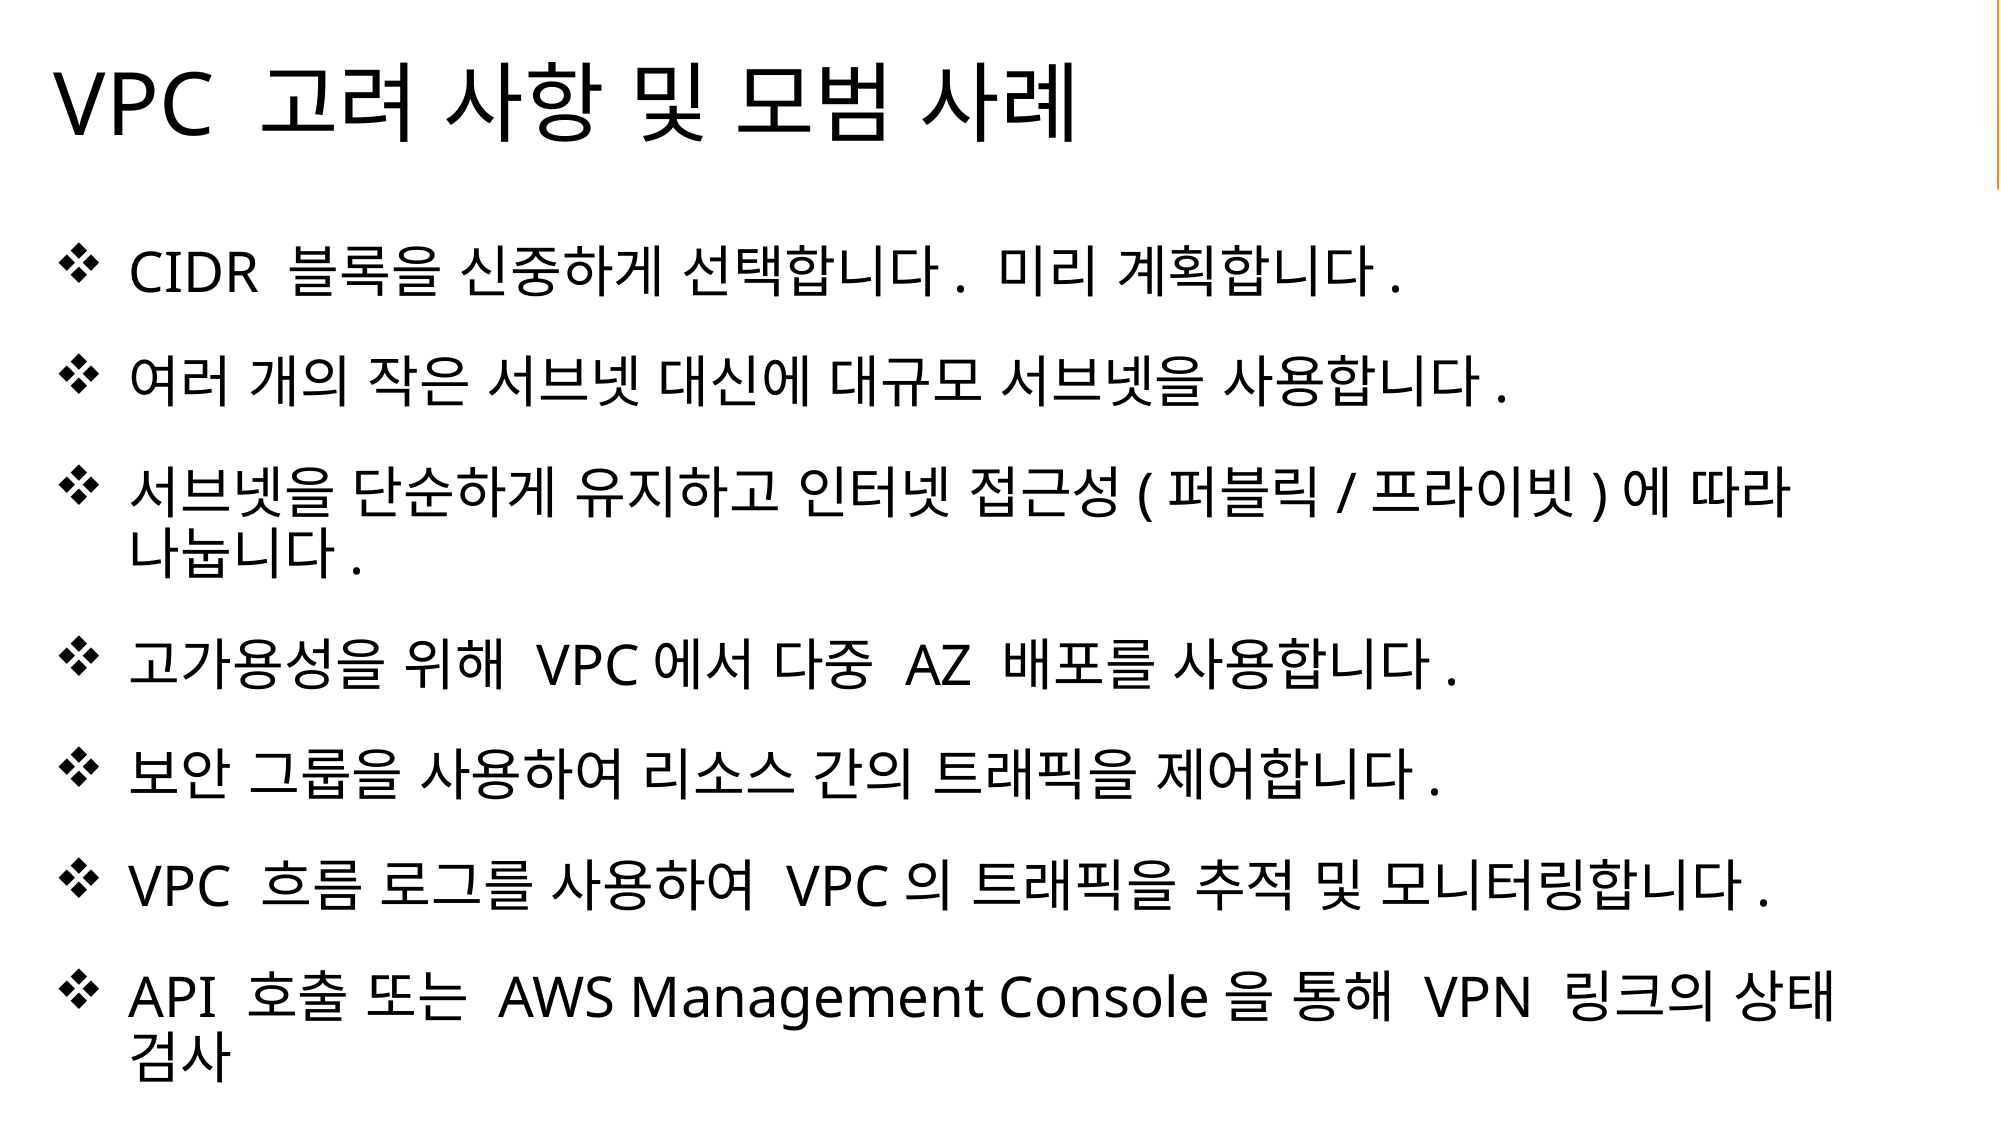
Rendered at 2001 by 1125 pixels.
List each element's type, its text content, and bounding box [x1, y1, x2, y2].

title VPC 고려 사항 및 모범 사례 [39, 43, 1863, 172]
list CIDR 블록을 신중하게 선택합니다. 미리 계획합니다. 여러 개의 작은 서브넷 대신에 대규모 서브넷을 사용합니다. 서브넷을 단순하게 유지하고 인터넷 접근성(퍼블릭/프라이빗)에 따라 나눕니다. 고가용성을 위해 VPC에서 다중 AZ 배포를 사용합니다. 보안 그룹을 사용하여 리소스 간의 트래픽을 제어합니다. VPC 흐름 로그를 사용하여 VPC의 트래픽을 추적 및 모니터링합니다. API 호출 또는 AWS Management Console을 통해 VPN 링크의 상태 검사 [39, 236, 1964, 1043]
